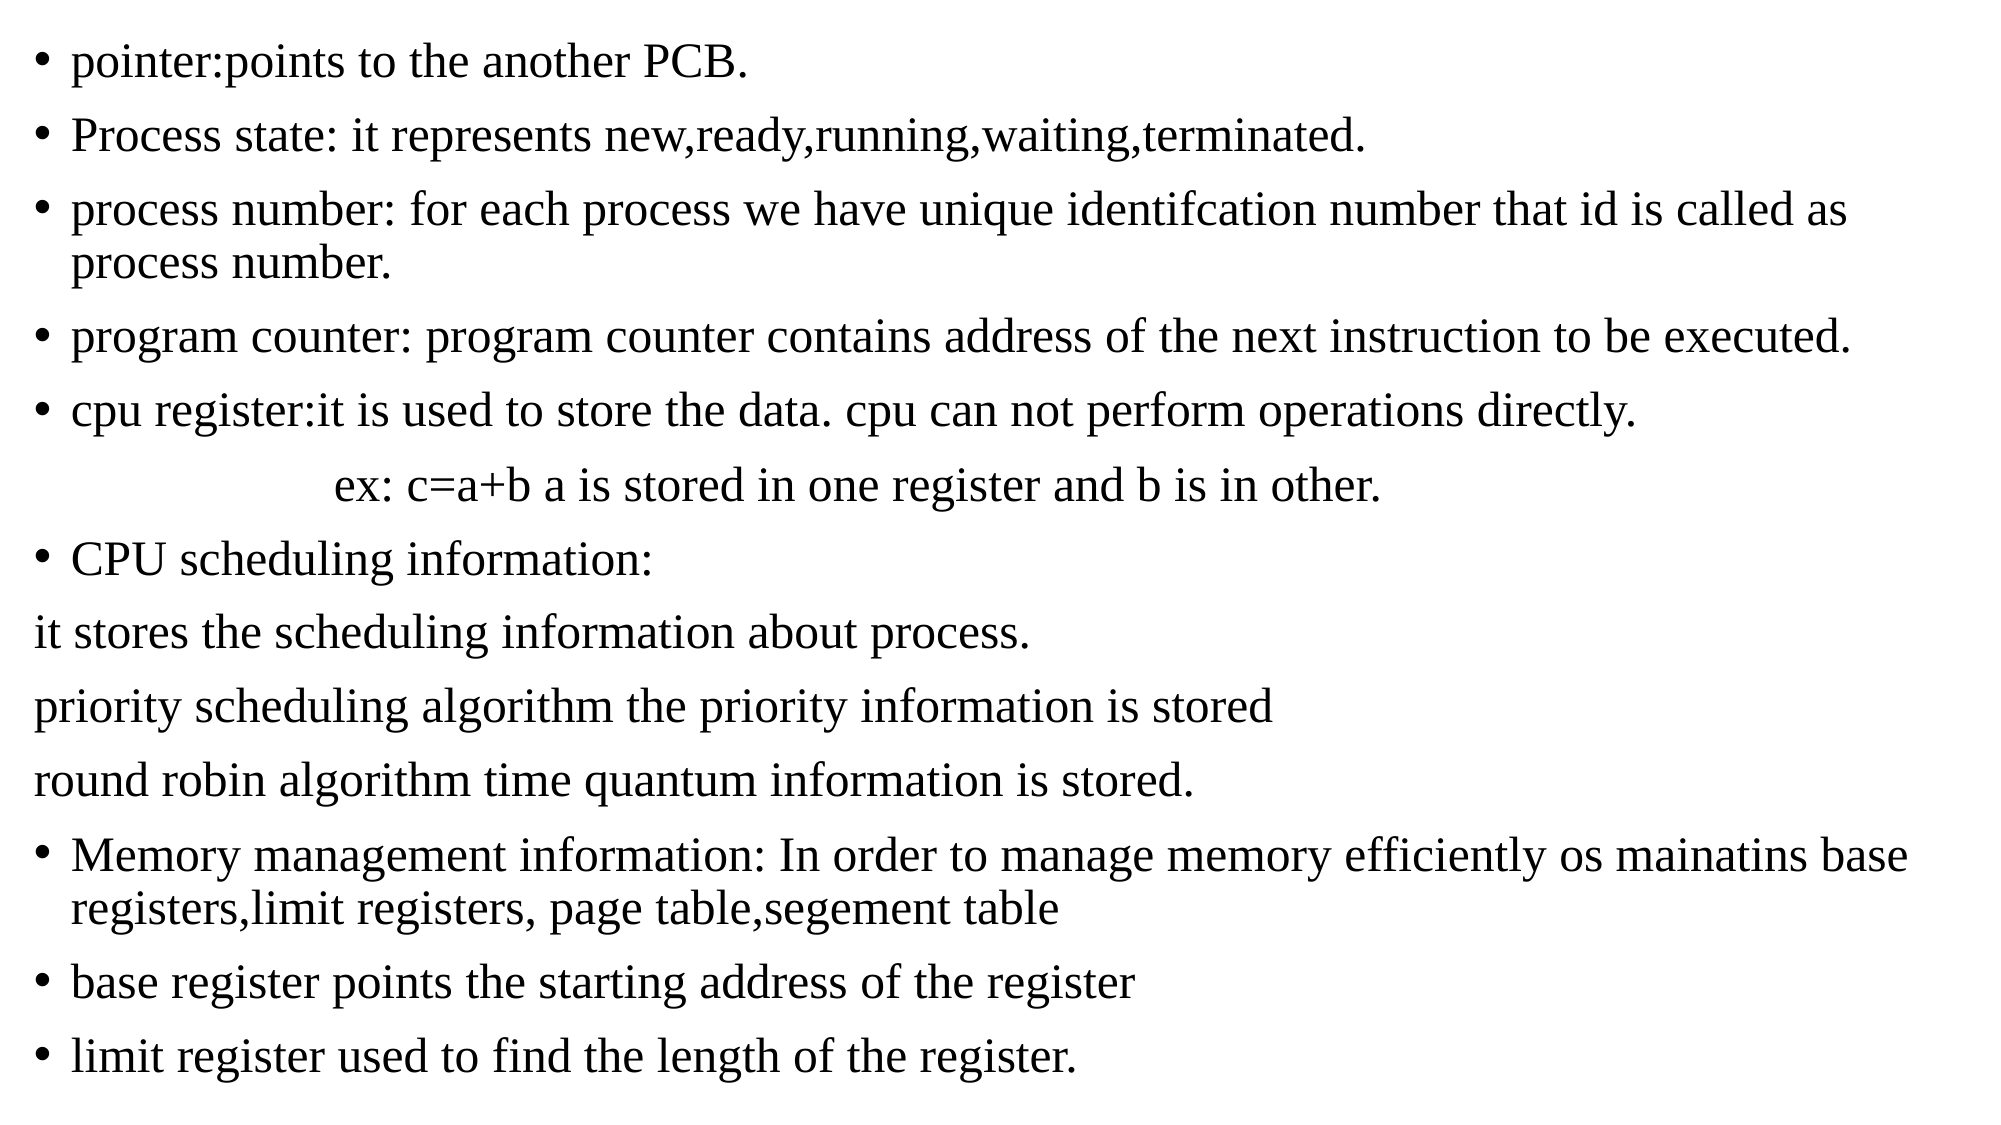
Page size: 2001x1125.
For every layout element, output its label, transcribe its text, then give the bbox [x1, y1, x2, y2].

list pointer:points to the another PCB. Process state: it represents new,ready,running,waiting,terminated. process number: for each process we have unique identifcation number that id is called as process number. program counter: program counter contains address of the next instruction to be executed. cpu register:it is used to store the data. cpu can not perform operations directly. ex: c=a+b a is stored in one register and b is in other. CPU scheduling information: it stores the scheduling information about process. priority scheduling algorithm the priority information is stored round robin algorithm time quantum information is stored. Memory management information: In order to manage memory efficiently os mainatins base registers,limit registers, page table,segement table base register points the starting address of the register limit register used to find the length of the register. [18, 27, 1943, 1096]
